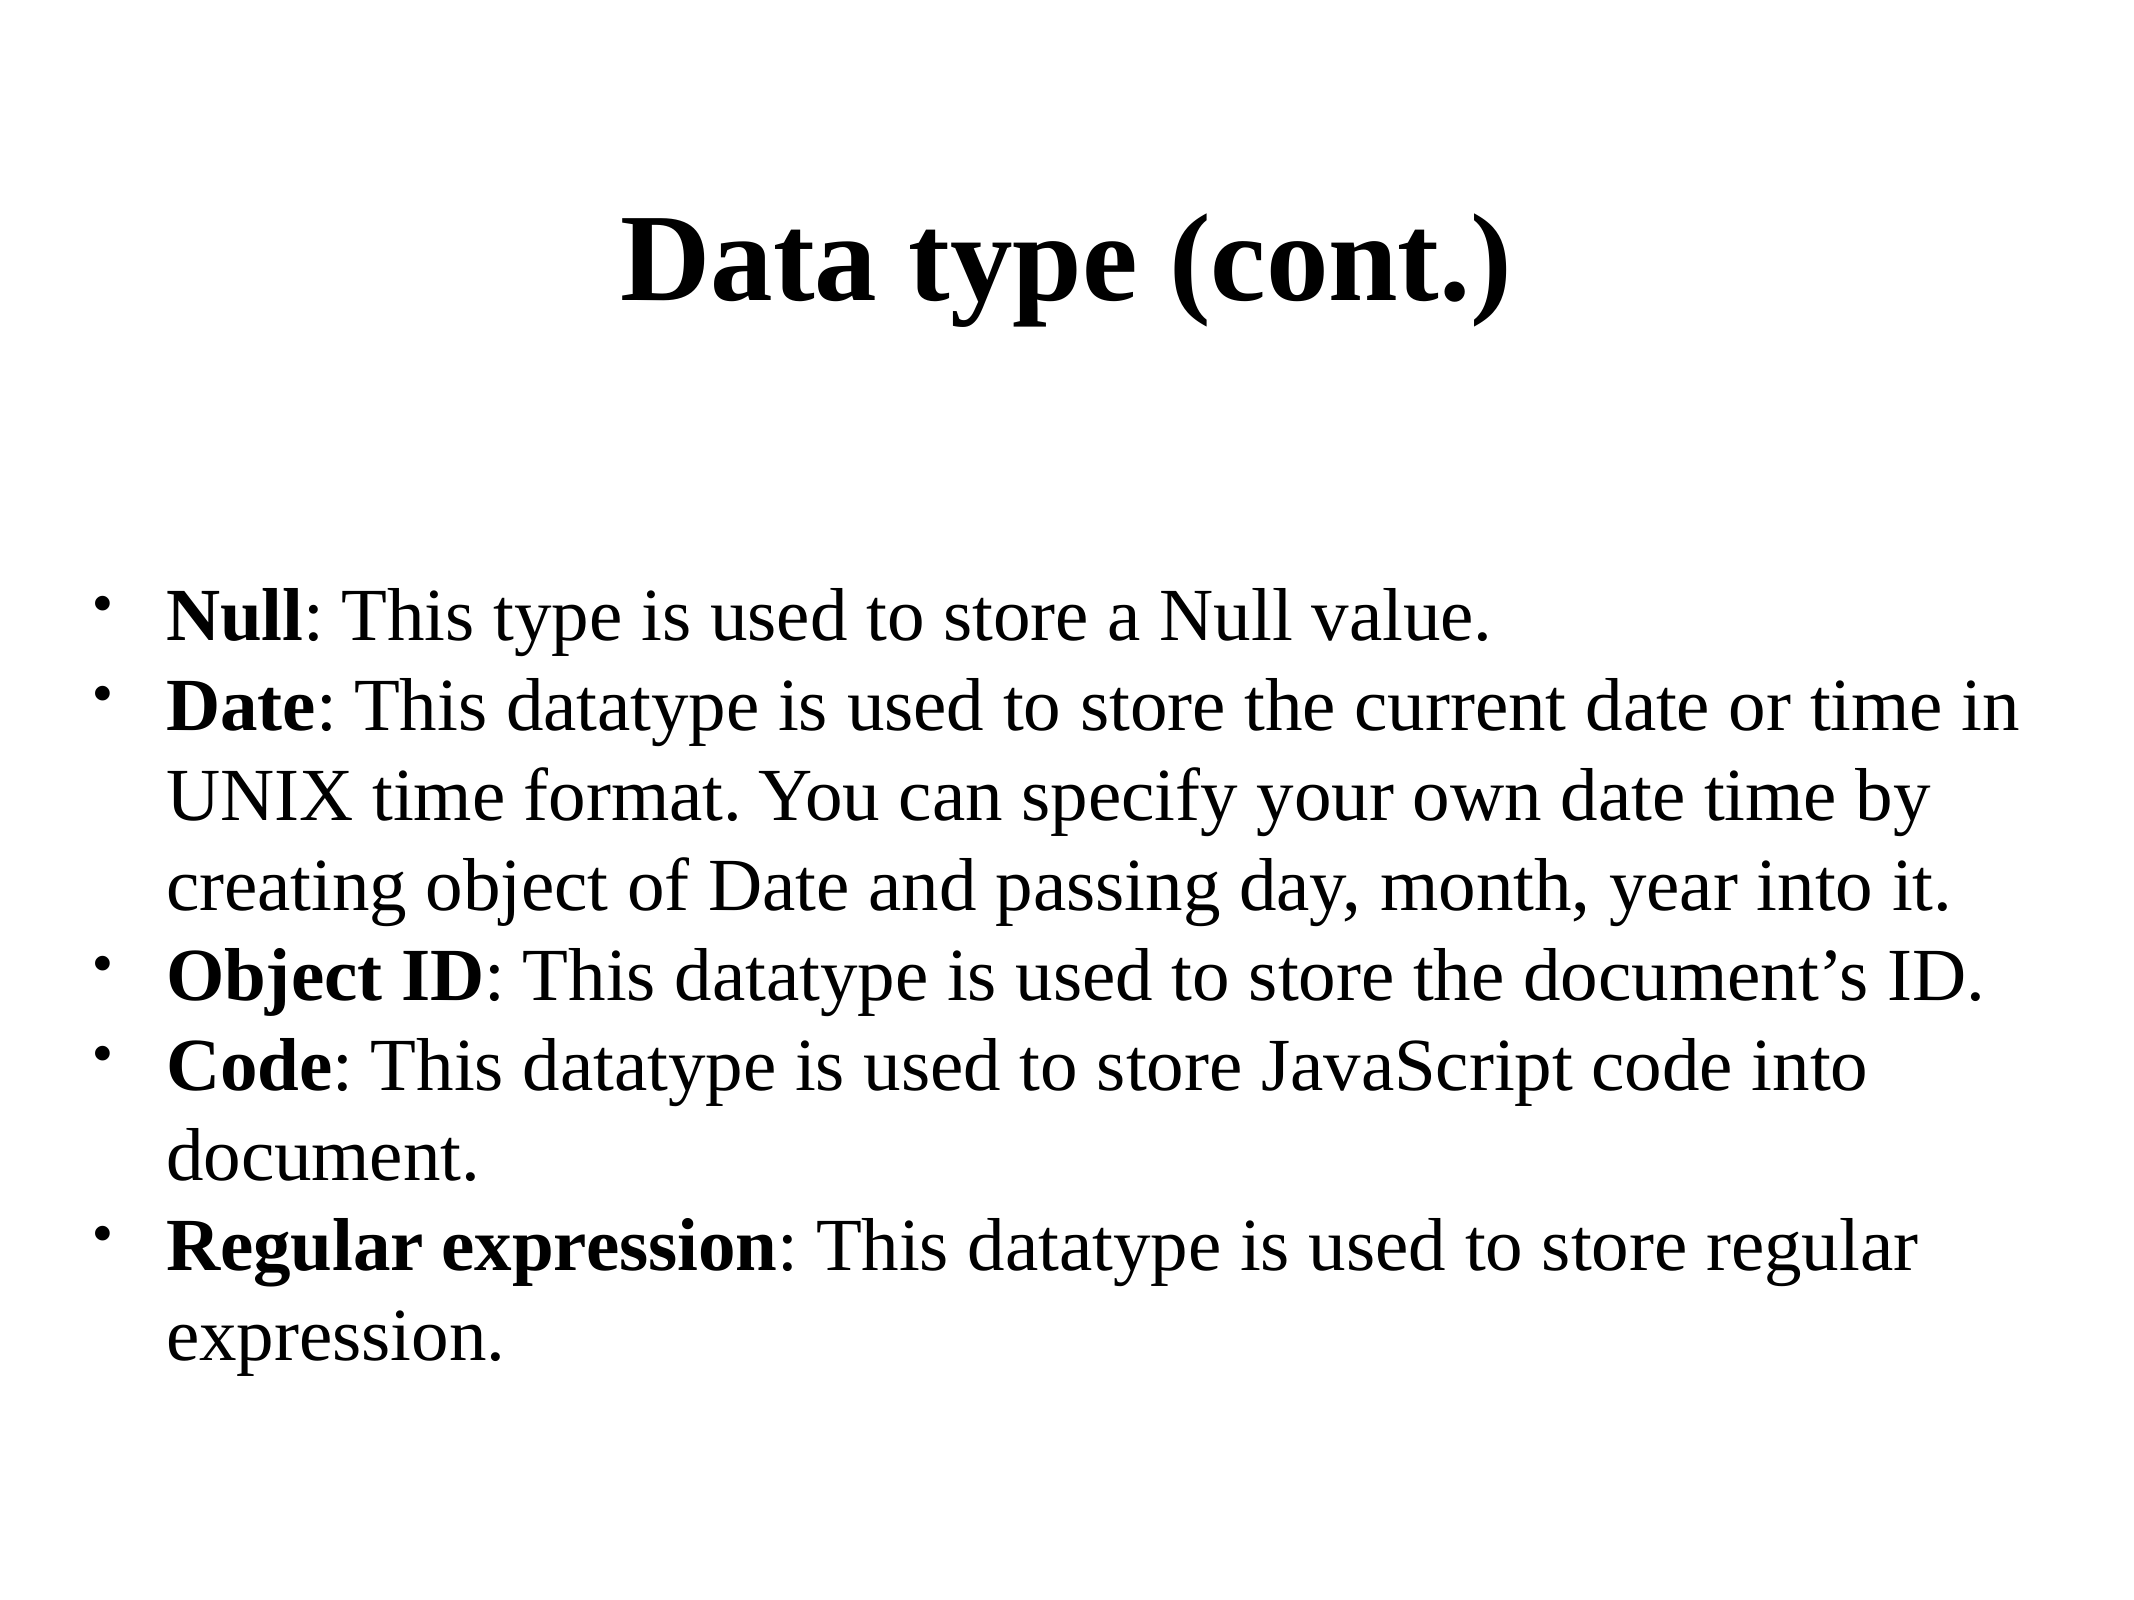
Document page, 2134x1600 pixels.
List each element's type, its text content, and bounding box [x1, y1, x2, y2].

title Data type (cont.) [155, 72, 1978, 428]
list Null: This type is used to store a Null value. Date: This datatype is used to store the current date or time in UNIX time format. You can specify your own date time by creating object of Date and passing day, month, year into it. Object ID: This datatype is used to store the document’s ID. Code: This datatype is used to store JavaScript code into document. Regular expression: This datatype is used to store regular expression. [84, 499, 2062, 1532]
